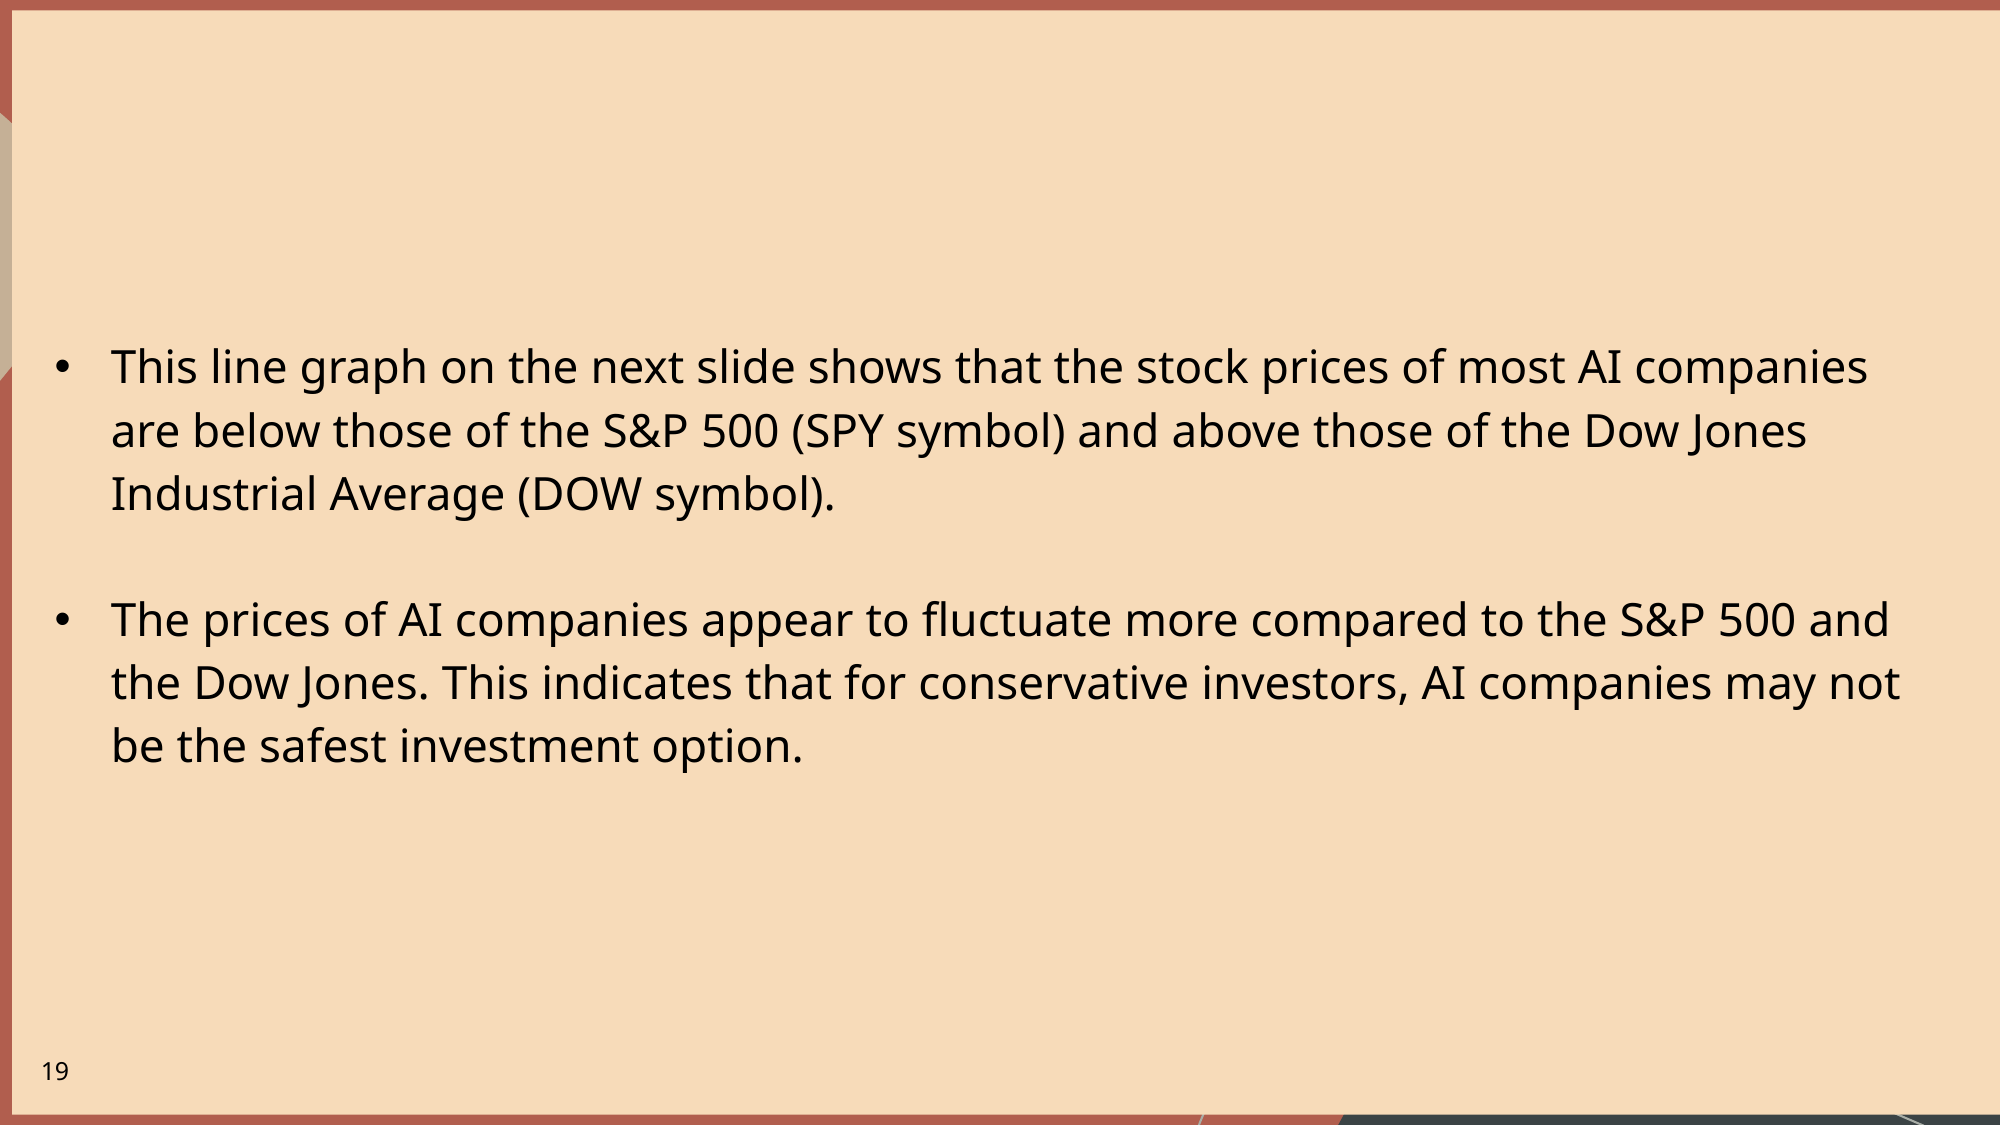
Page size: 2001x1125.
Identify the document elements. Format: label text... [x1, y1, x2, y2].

slide_number 19 [19, 1042, 85, 1103]
text_box This line graph on the next slide shows that the stock prices of most AI companies are below those of the S&P 500 (SPY symbol) and above those of the Dow Jones Industrial Average (DOW symbol). The prices of AI companies appear to fluctuate more compared to the S&P 500 and the Dow Jones. This indicates that for conservative investors, AI companies may not be the safest investment option. [39, 15, 1959, 1087]
list [12, 10, 2000, 1115]
